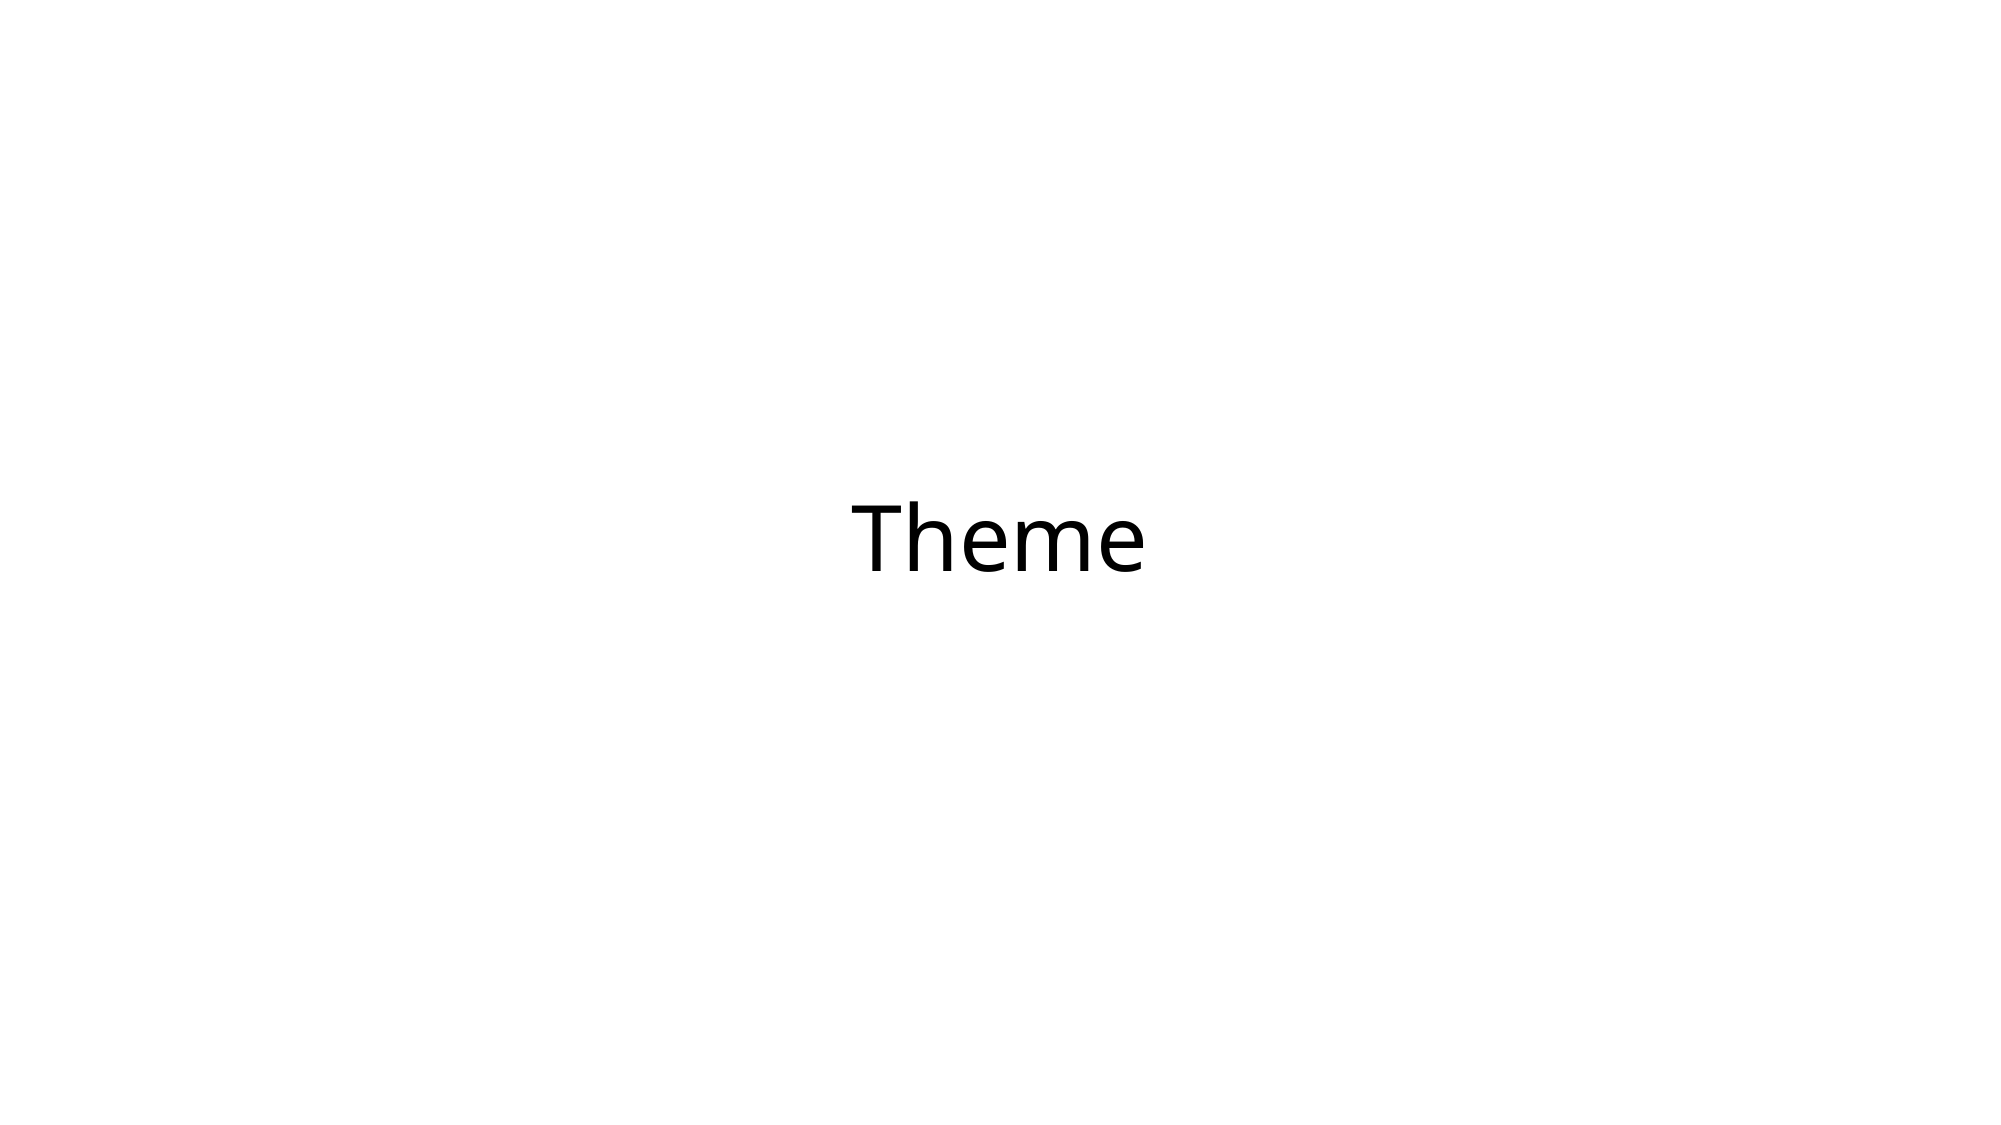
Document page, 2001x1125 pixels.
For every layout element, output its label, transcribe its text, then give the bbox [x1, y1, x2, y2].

title Theme [137, 433, 1863, 651]
